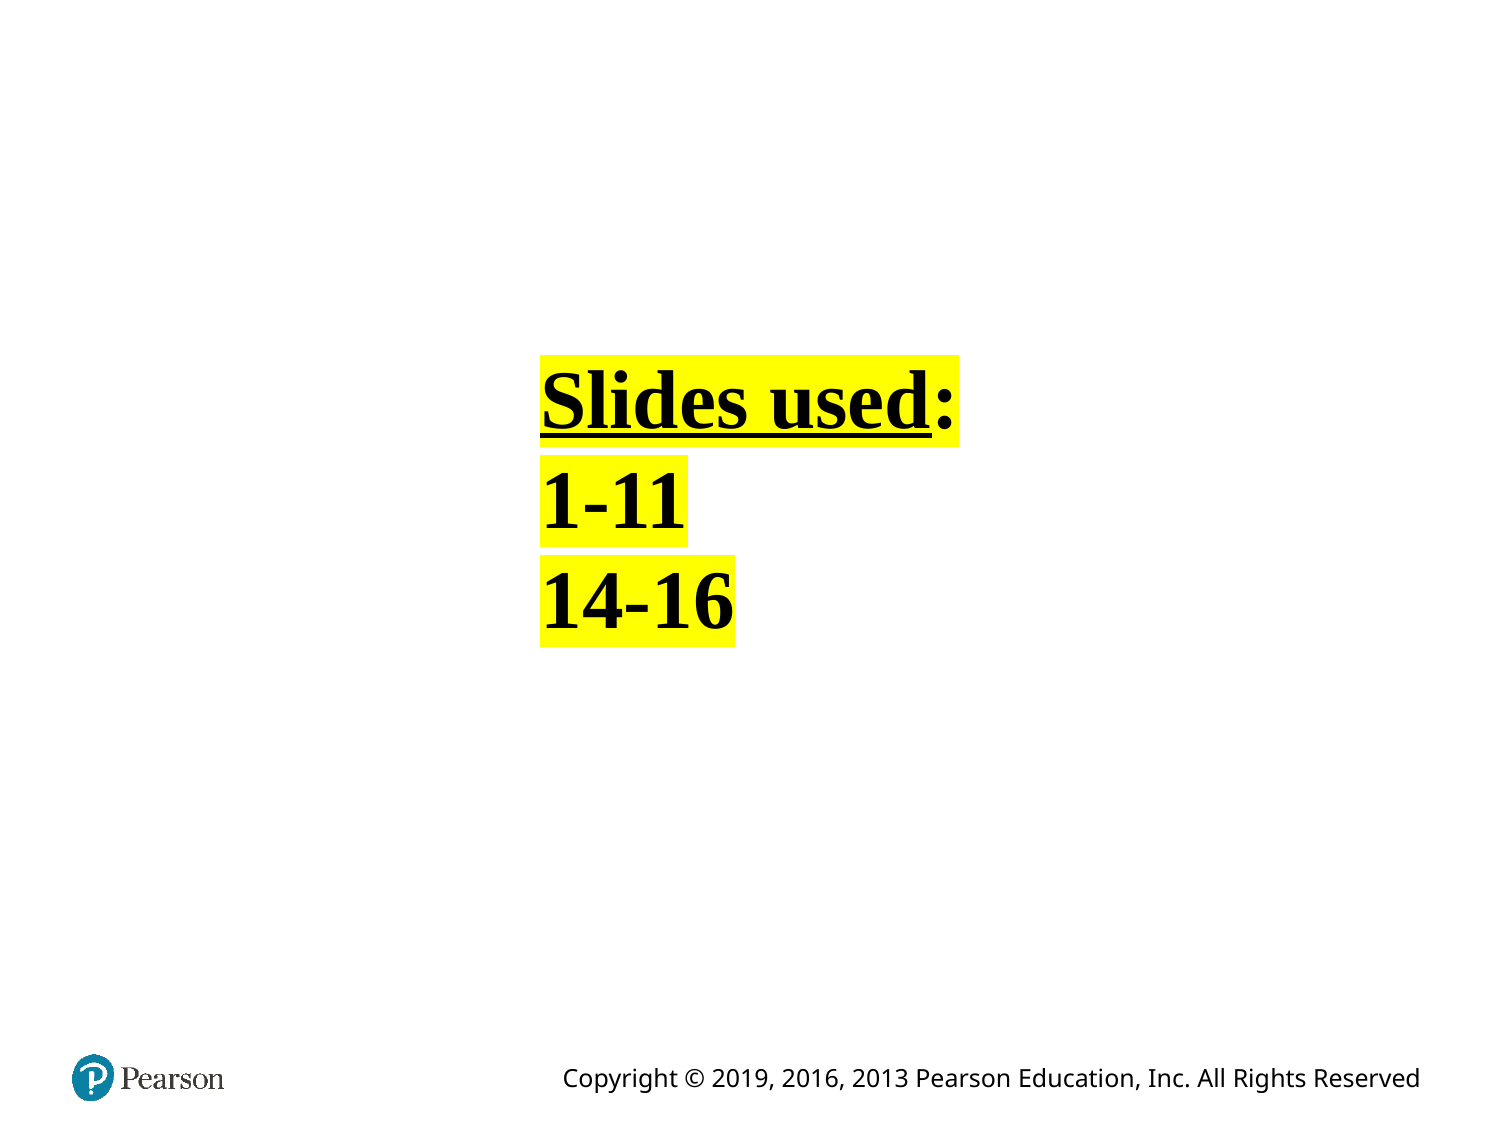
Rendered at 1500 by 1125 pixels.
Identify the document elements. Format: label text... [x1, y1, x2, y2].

picture [72, 1088, 82, 1101]
picture [81, 1063, 106, 1088]
picture [99, 1054, 224, 1101]
text_box Slides used: 1-11 14-16 [525, 338, 975, 653]
picture [72, 1054, 88, 1070]
